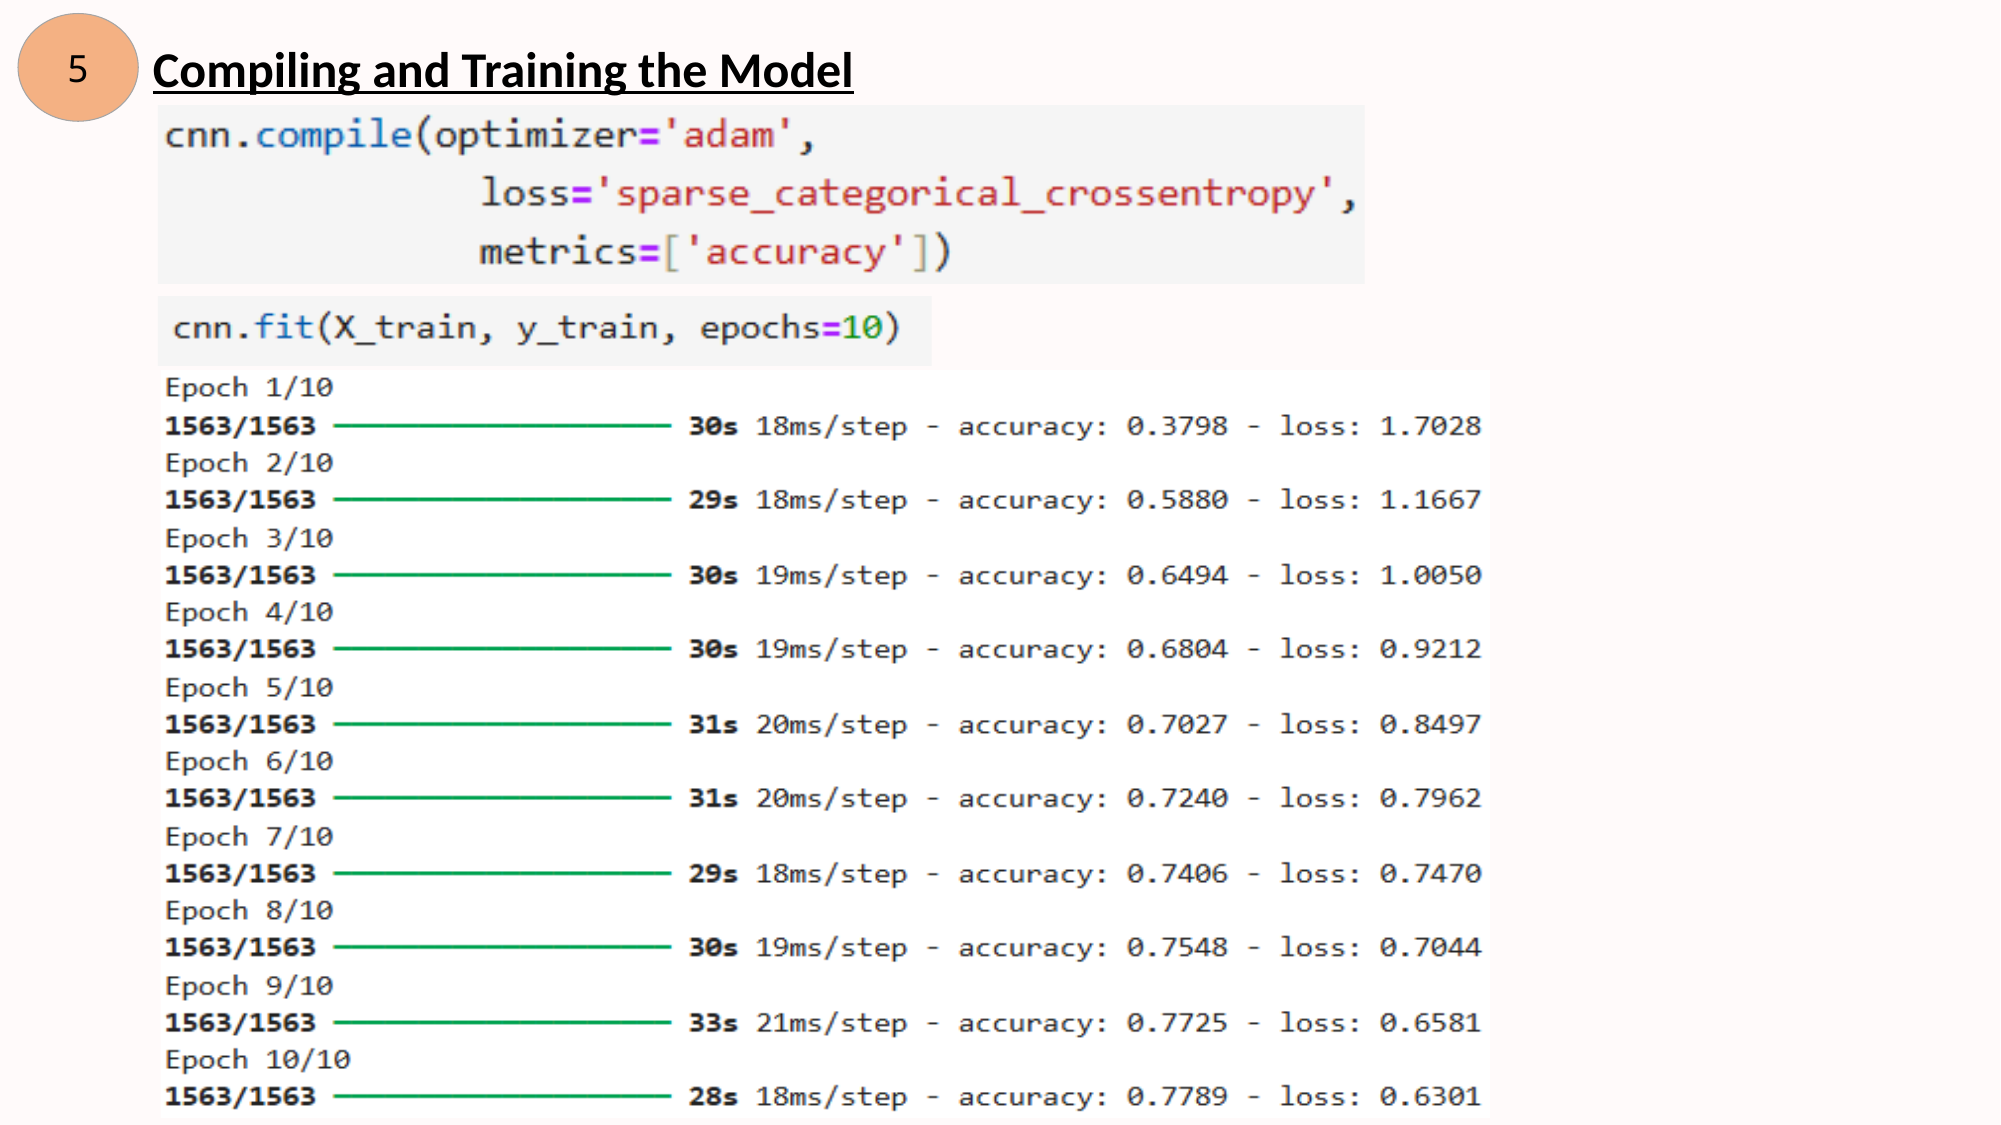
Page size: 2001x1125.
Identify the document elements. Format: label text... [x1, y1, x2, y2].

text_box 5 [17, 12, 139, 122]
picture [157, 105, 1365, 284]
picture [157, 296, 932, 366]
picture [160, 370, 1491, 1118]
text_box Compiling and Training the Model [138, 29, 897, 105]
